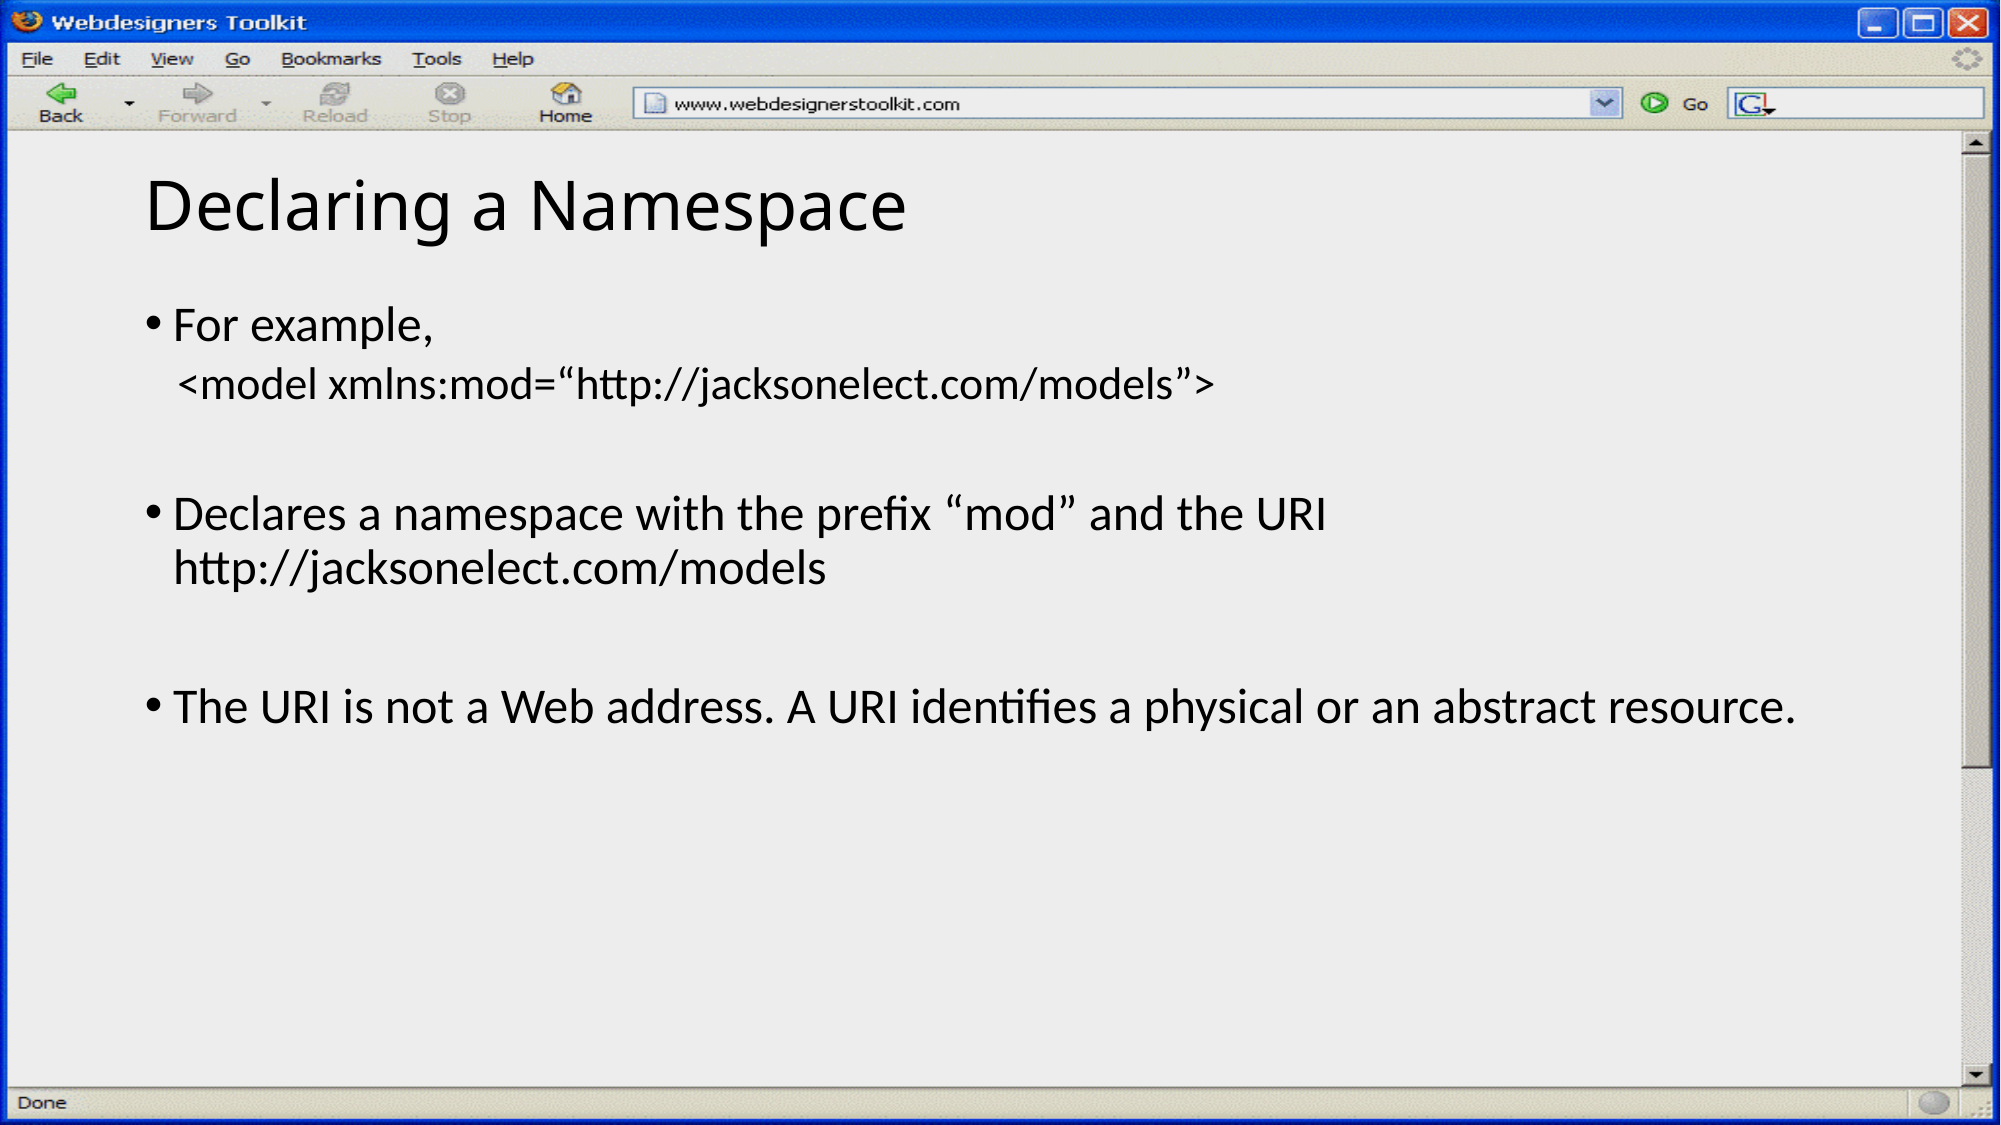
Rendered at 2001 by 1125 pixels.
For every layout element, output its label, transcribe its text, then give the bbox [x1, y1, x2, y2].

title Declaring a Namespace [129, 136, 1855, 281]
list For example, <model xmlns:mod=“http://jacksonelect.com/models”> Declares a namespace with the prefix “mod” and the URI http://jacksonelect.com/models The URI is not a Web address. A URI identifies a physical or an abstract resource. [129, 291, 1855, 1090]
picture [0, 0, 2001, 1125]
